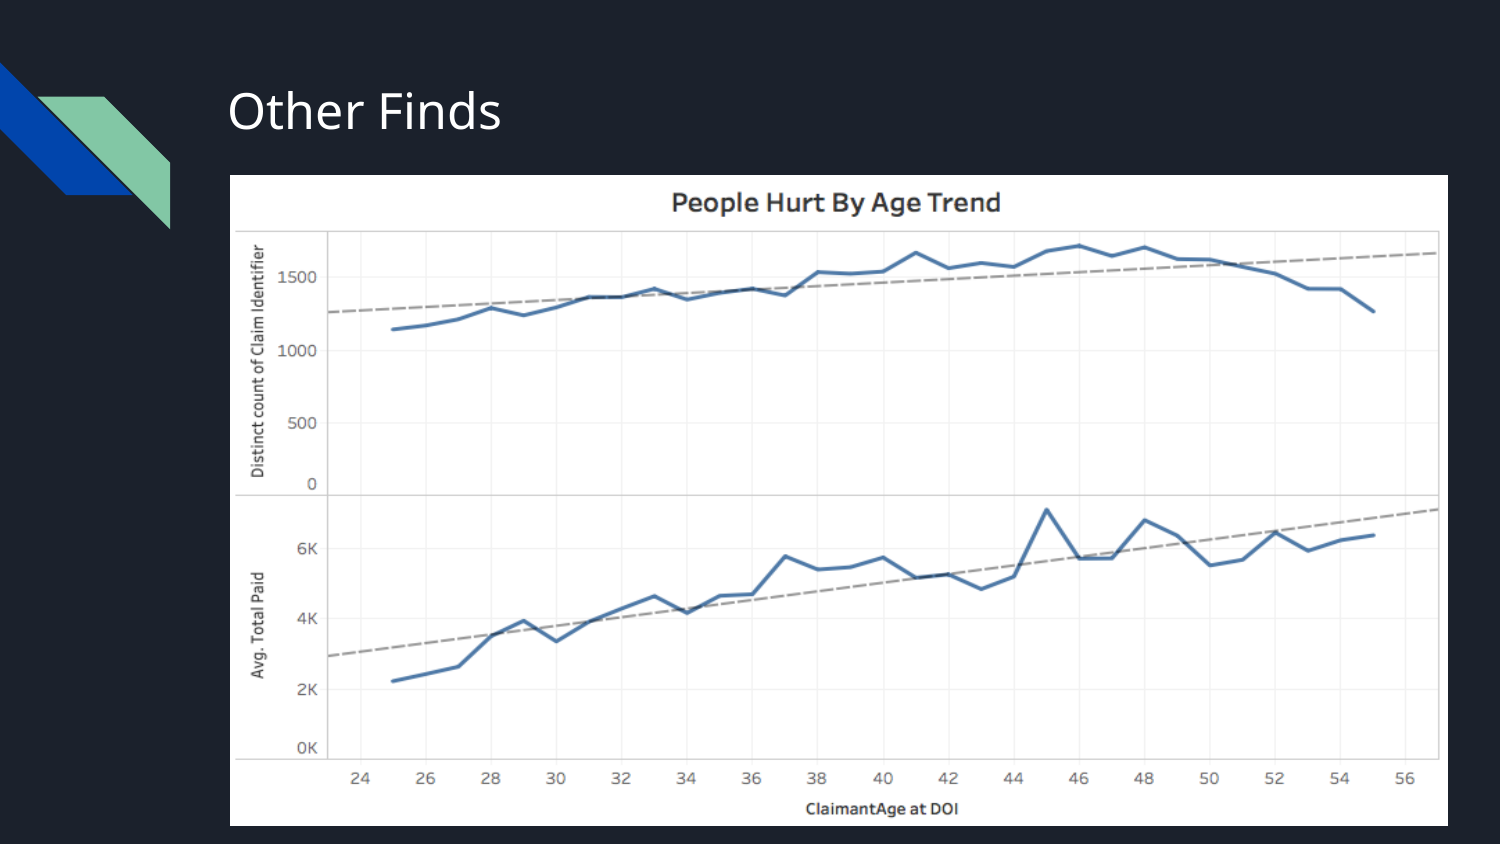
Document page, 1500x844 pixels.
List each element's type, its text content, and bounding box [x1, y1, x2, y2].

title Other Finds [212, 64, 1368, 215]
picture [229, 175, 1448, 826]
